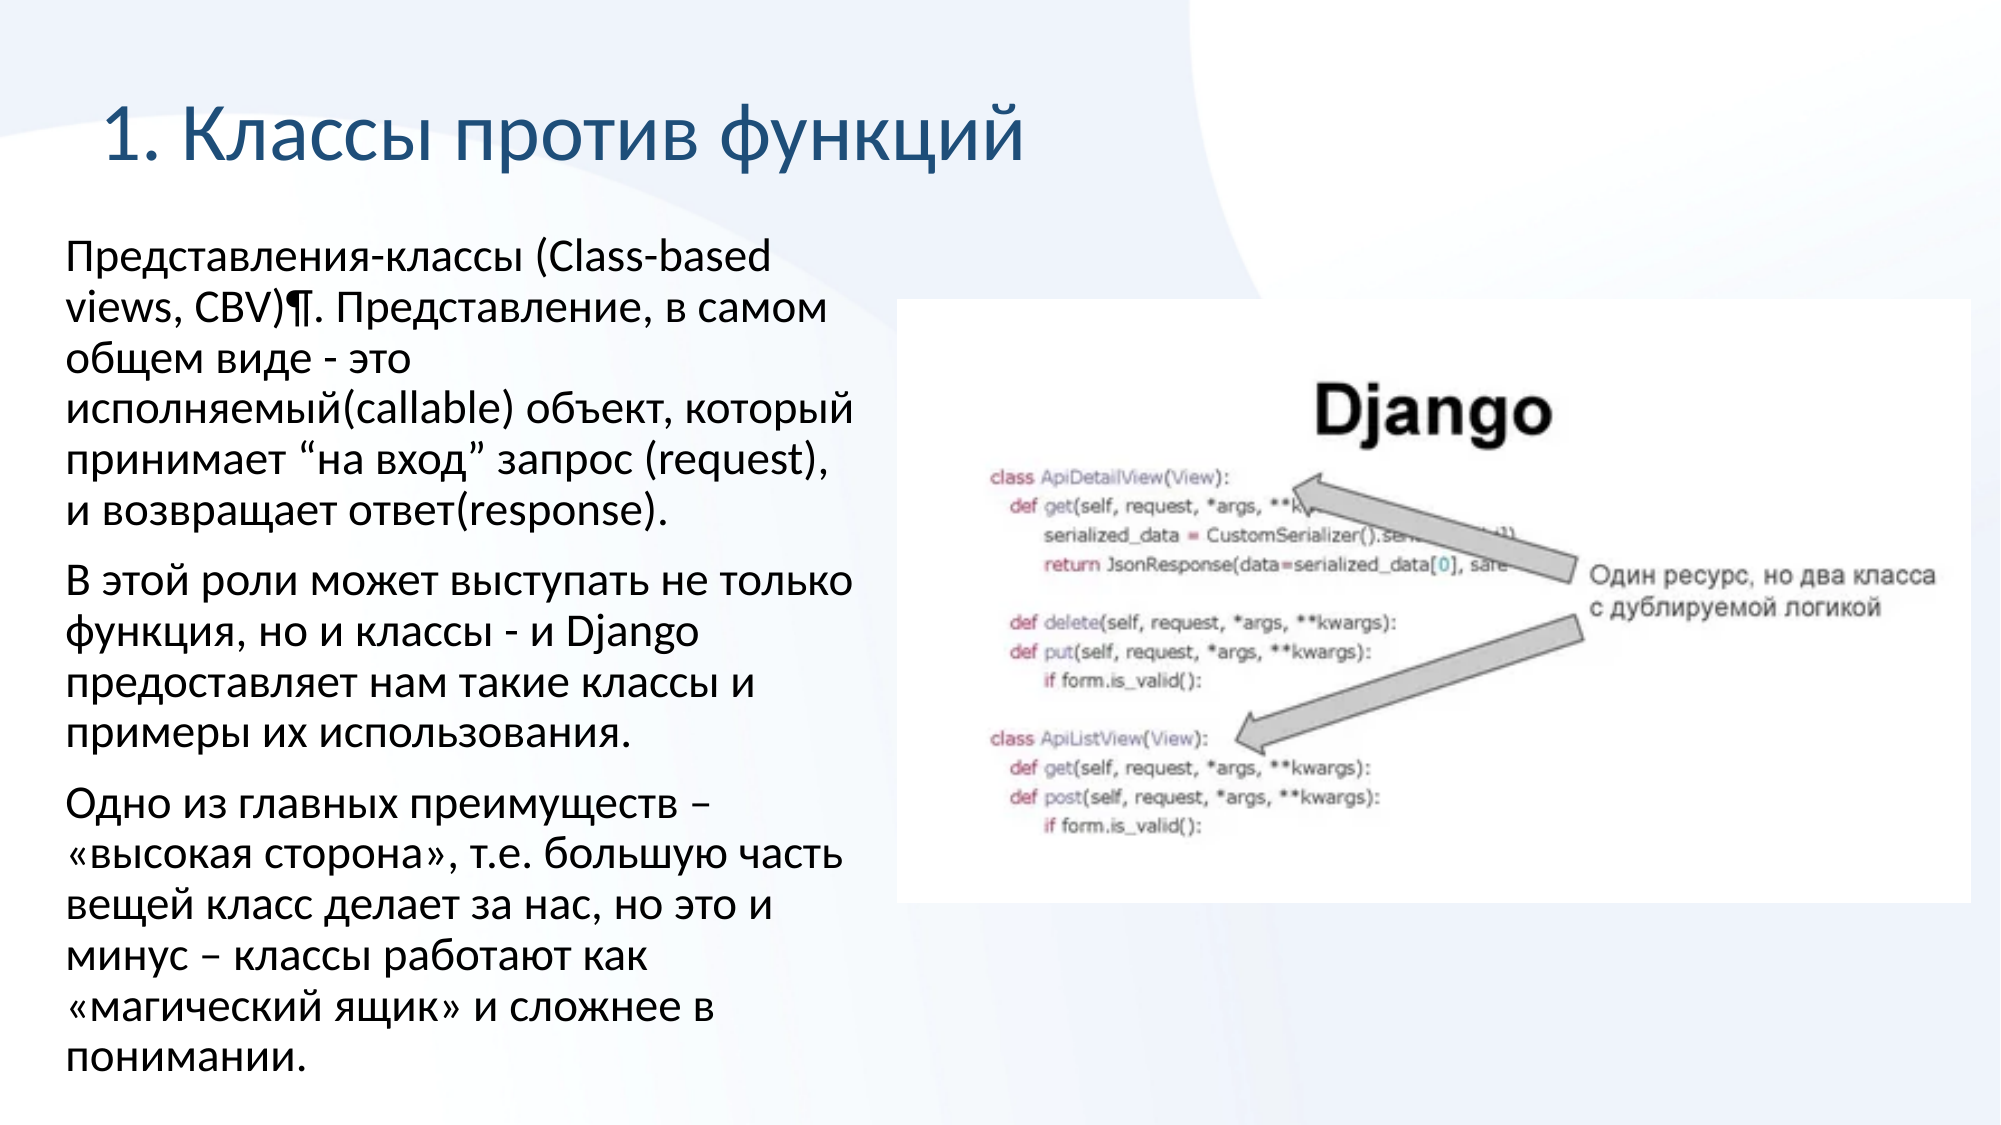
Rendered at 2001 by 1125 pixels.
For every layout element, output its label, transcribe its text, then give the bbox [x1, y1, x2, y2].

picture [0, 0, 2001, 1125]
title 1. Классы против функций [84, 24, 1359, 243]
list Представления-классы (Class-based views, CBV)¶. Представление, в самом общем виде - это исполняемый(callable) объект, который принимает “на вход” запрос (request), и возвращает ответ(response). В этой роли может выступать не только функция, но и классы - и Django предоставляет нам такие классы и примеры их использования. Одно из главных преимуществ – «высокая сторона», т.е. большую часть вещей класс делает за нас, но это и минус – классы работают как «магический ящик» и сложнее в понимании. [50, 223, 873, 1100]
